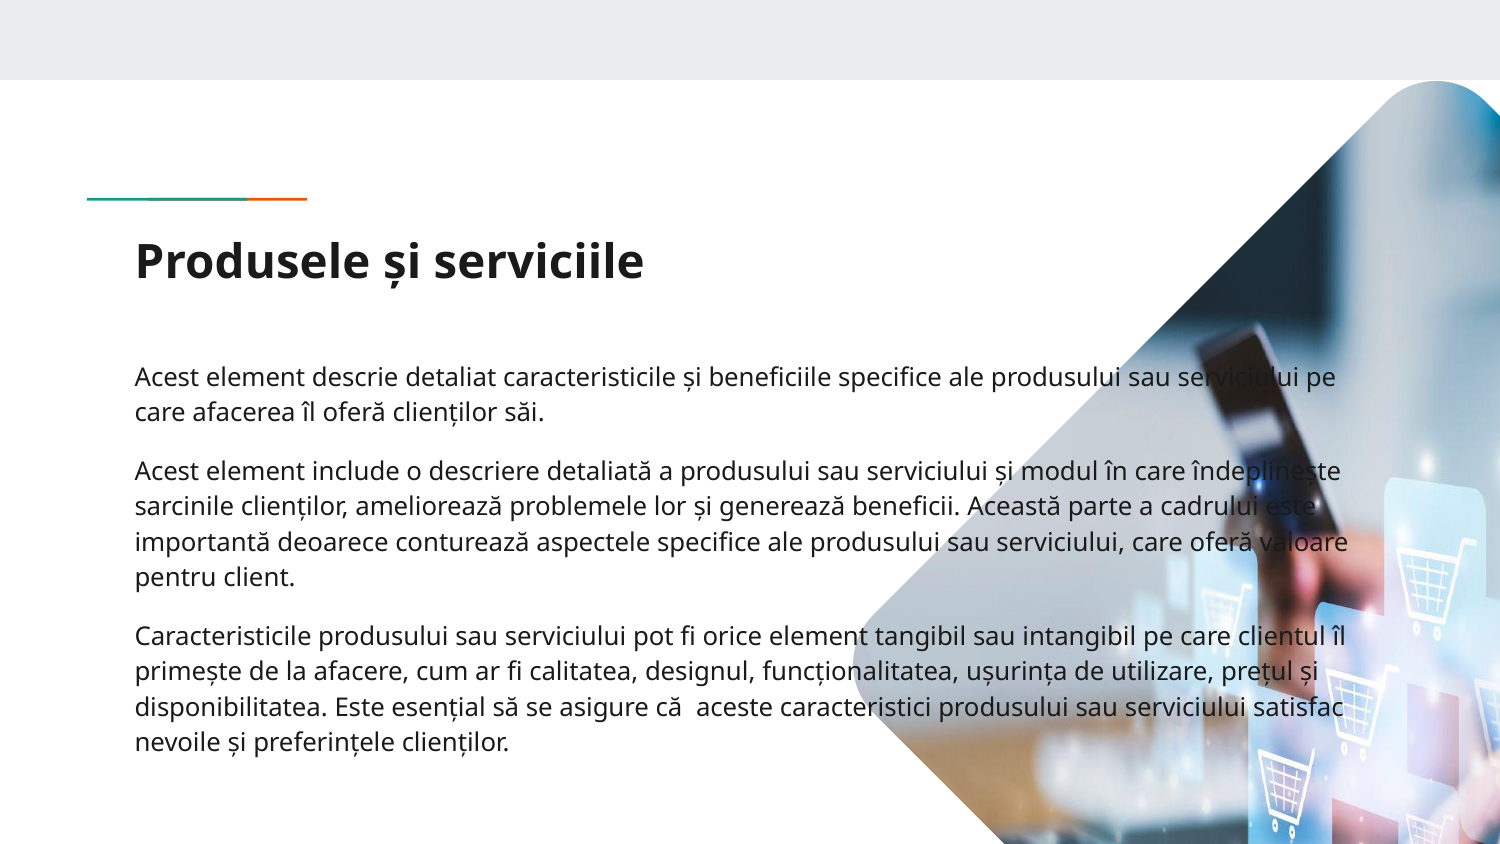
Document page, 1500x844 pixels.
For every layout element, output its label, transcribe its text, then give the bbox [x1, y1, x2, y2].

list Acest element descrie detaliat caracteristicile și beneficiile specifice ale produsului sau serviciului pe care afacerea îl oferă clienților săi. Acest element include o descriere detaliată a produsului sau serviciului și modul în care îndeplinește sarcinile clienților, ameliorează problemele lor și generează beneficii. Această parte a cadrului este importantă deoarece conturează aspectele specifice ale produsului sau serviciului, care oferă valoare pentru client. Caracteristicile produsului sau serviciului pot fi orice element tangibil sau intangibil pe care clientul îl primește de la afacere, cum ar fi calitatea, designul, funcționalitatea, ușurința de utilizare, prețul și disponibilitatea. Este esențial să se asigure că aceste caracteristici produsului sau serviciului satisfac nevoile și preferințele clienților. [119, 341, 847, 775]
picture [852, 80, 1500, 844]
title Produsele și serviciile [119, 216, 847, 305]
